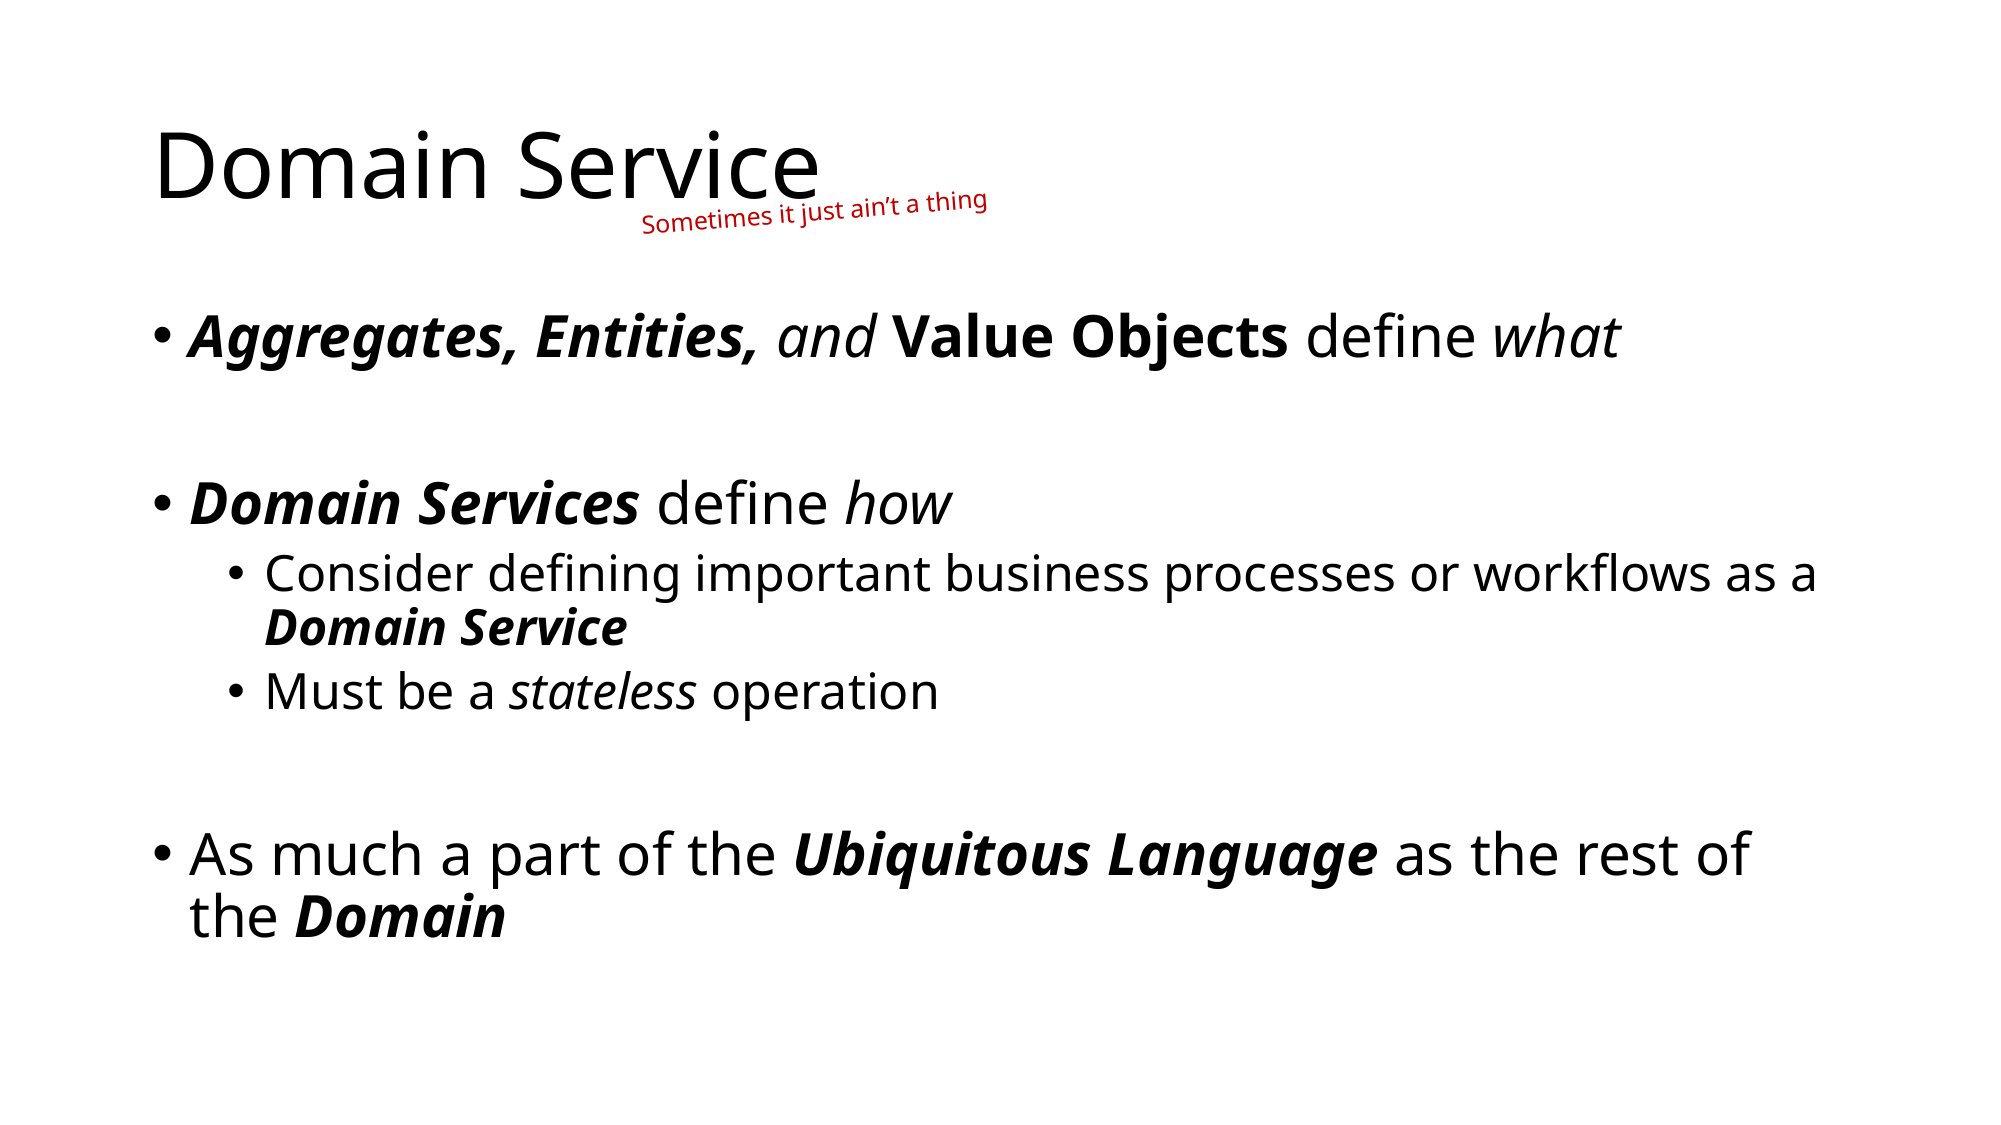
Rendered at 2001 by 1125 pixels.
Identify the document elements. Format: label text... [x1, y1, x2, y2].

list Aggregates, Entities, and Value Objects define what Domain Services define how Consider defining important business processes or workflows as a Domain Service Must be a stateless operation As much a part of the Ubiquitous Language as the rest of the Domain [137, 299, 1863, 1014]
text_box Sometimes it just ain’t a thing [624, 168, 1063, 249]
title Domain Service [137, 59, 1863, 278]
